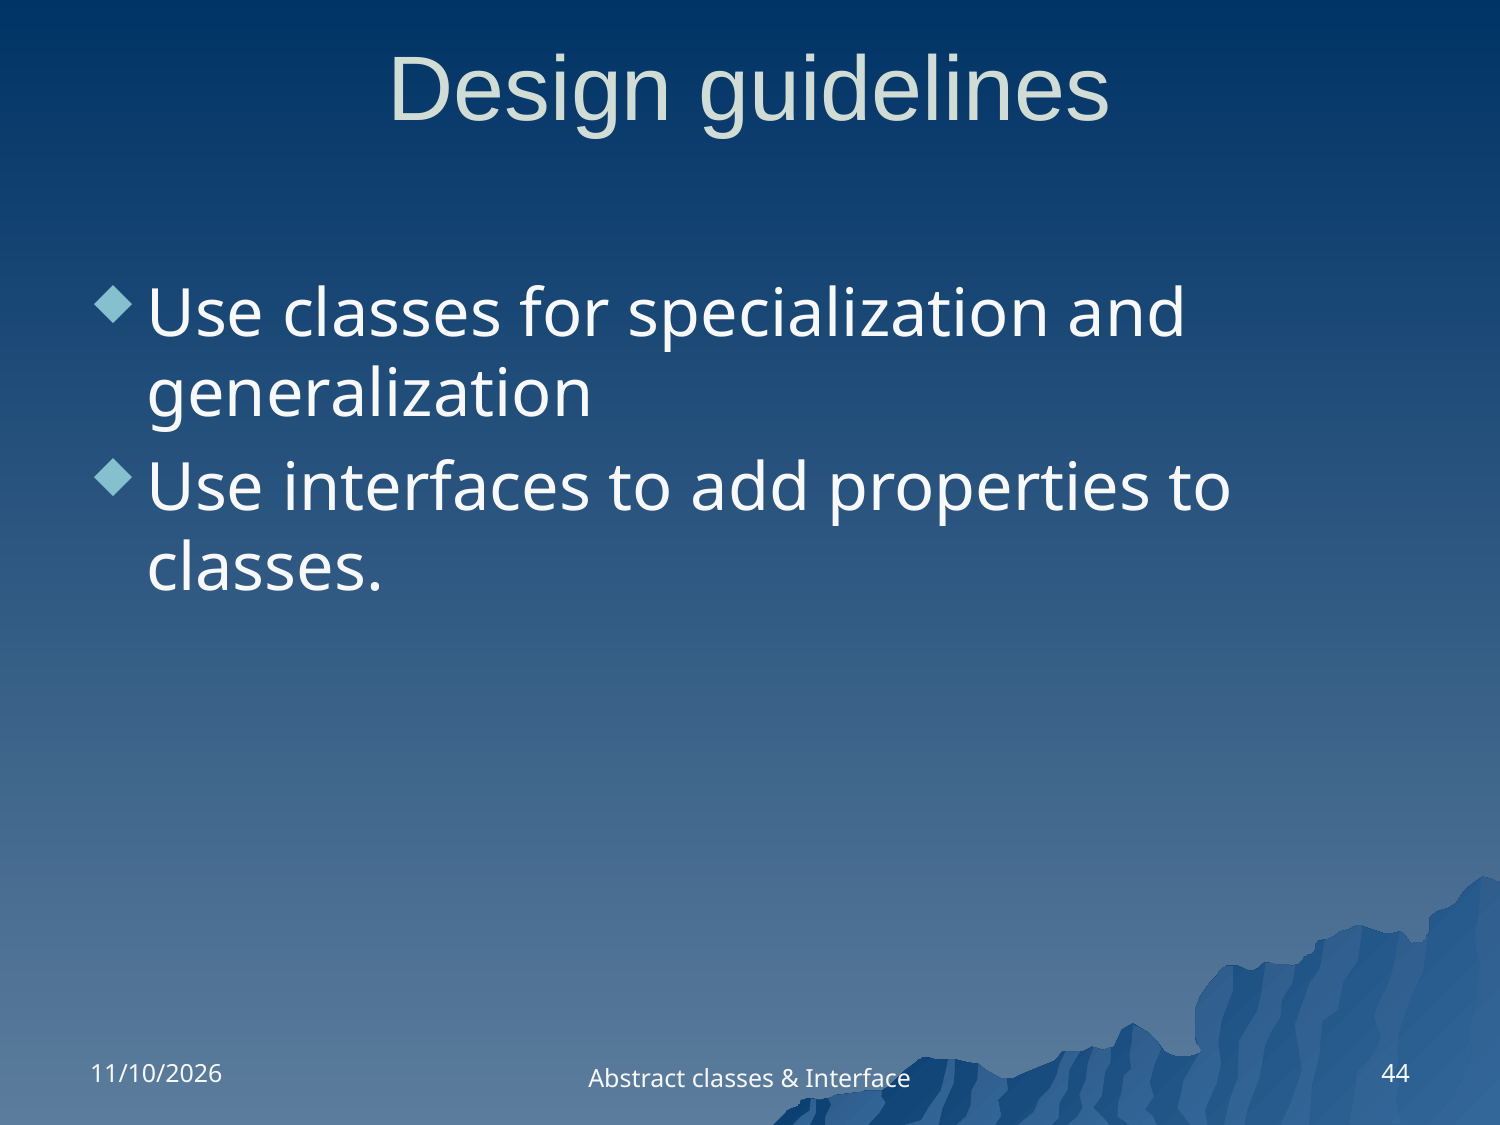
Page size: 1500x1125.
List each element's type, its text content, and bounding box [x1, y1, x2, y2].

title Design guidelines [74, 45, 1426, 233]
list Use classes for specialization and generalization Use interfaces to add properties to classes. [74, 262, 1500, 1125]
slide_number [74, 1023, 426, 1100]
slide_number 44 [1074, 1023, 1426, 1100]
footer Abstract classes & Interface [512, 1024, 988, 1101]
